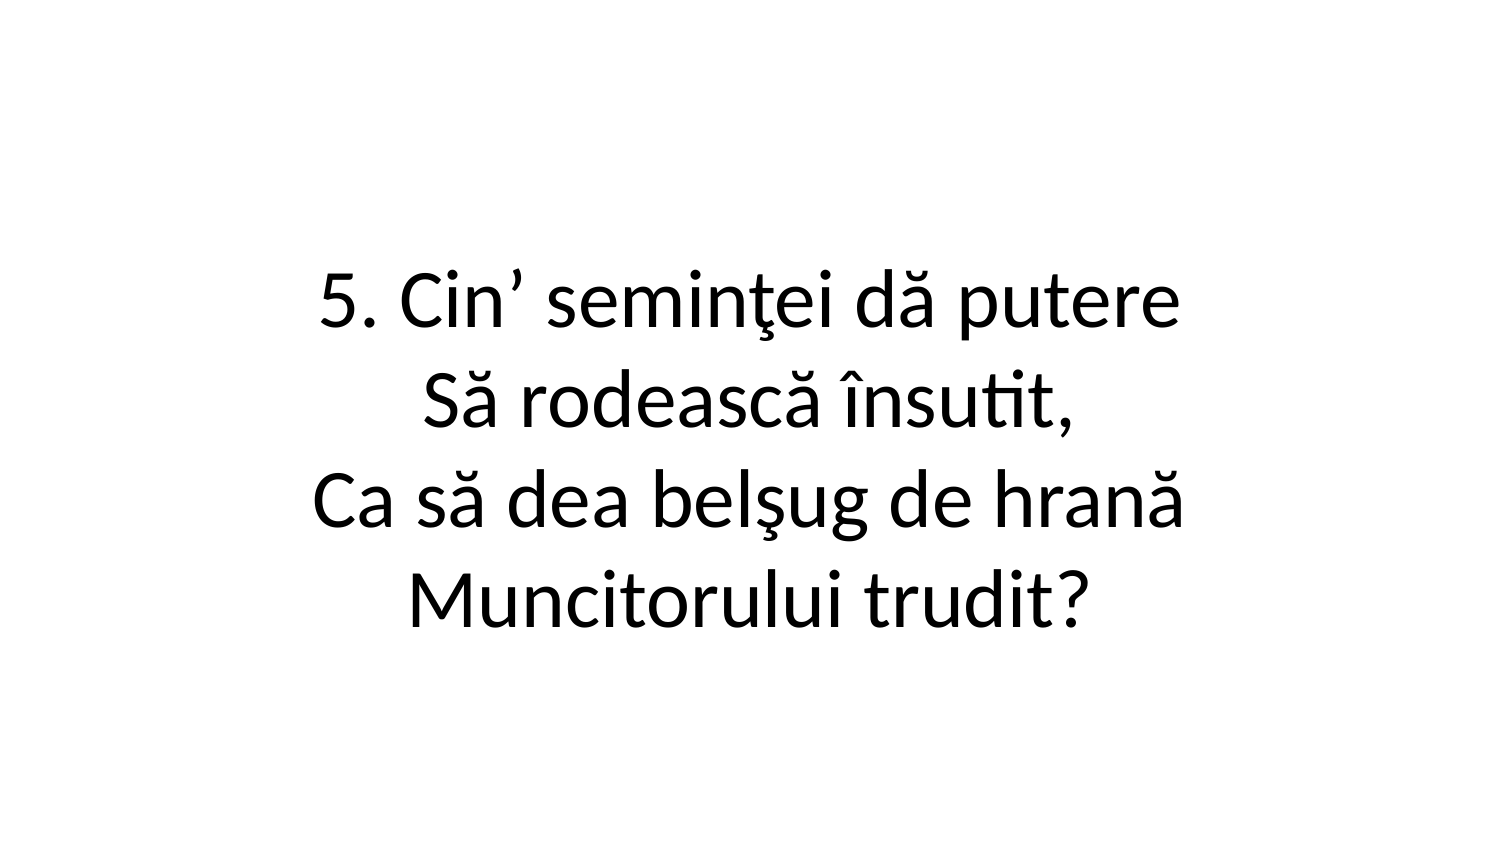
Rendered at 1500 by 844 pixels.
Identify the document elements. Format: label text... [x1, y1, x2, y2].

text_box 5. Cin’ seminţei dă putere Să rodească însutit, Ca să dea belşug de hrană Muncitorului trudit? [297, 192, 1203, 652]
